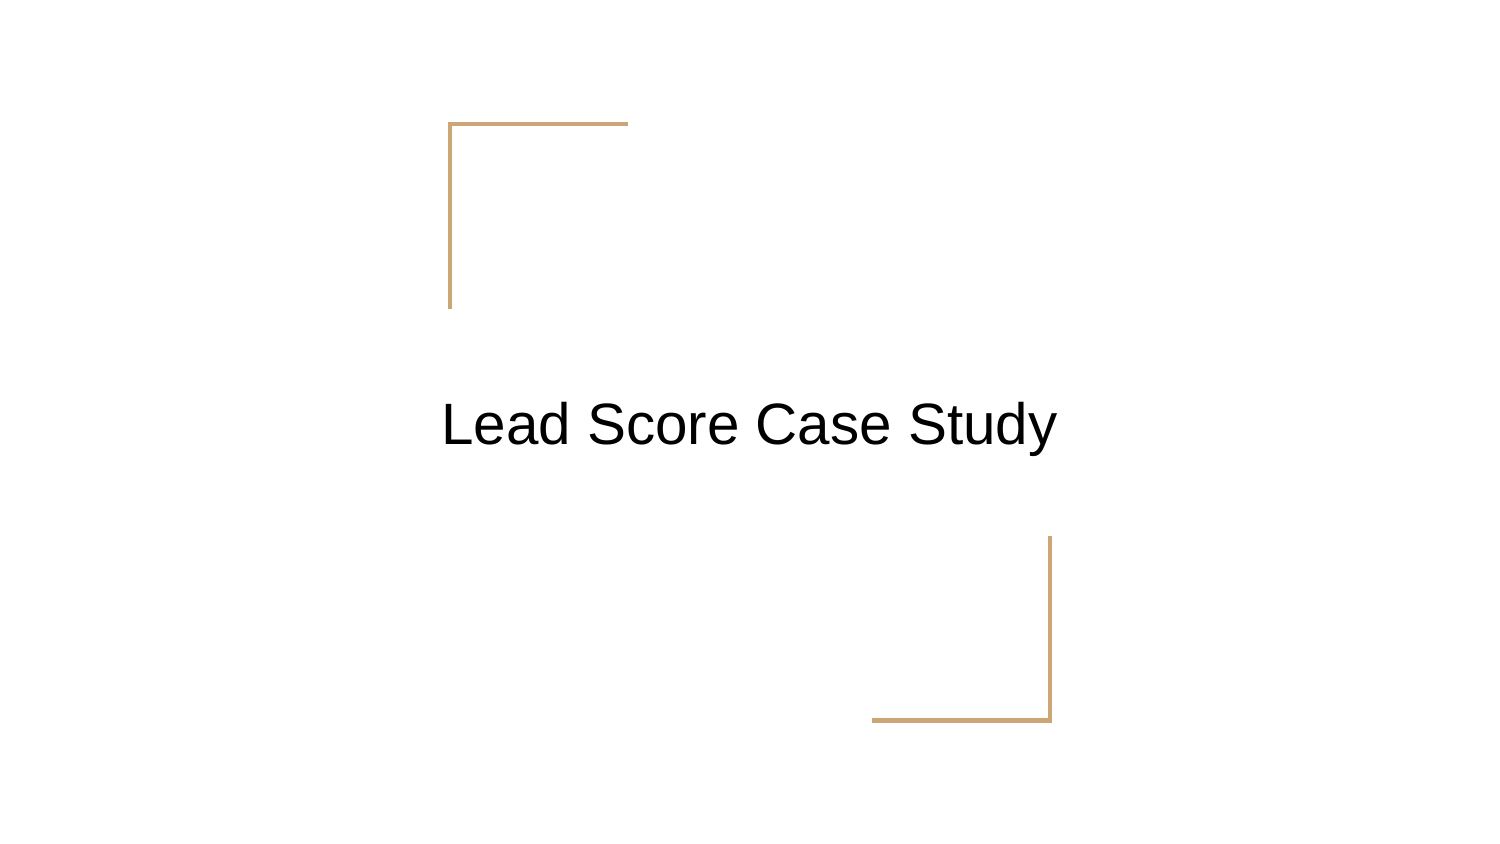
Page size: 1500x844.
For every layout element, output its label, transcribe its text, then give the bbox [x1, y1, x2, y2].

text_box Lead Score Case Study [332, 371, 1168, 472]
